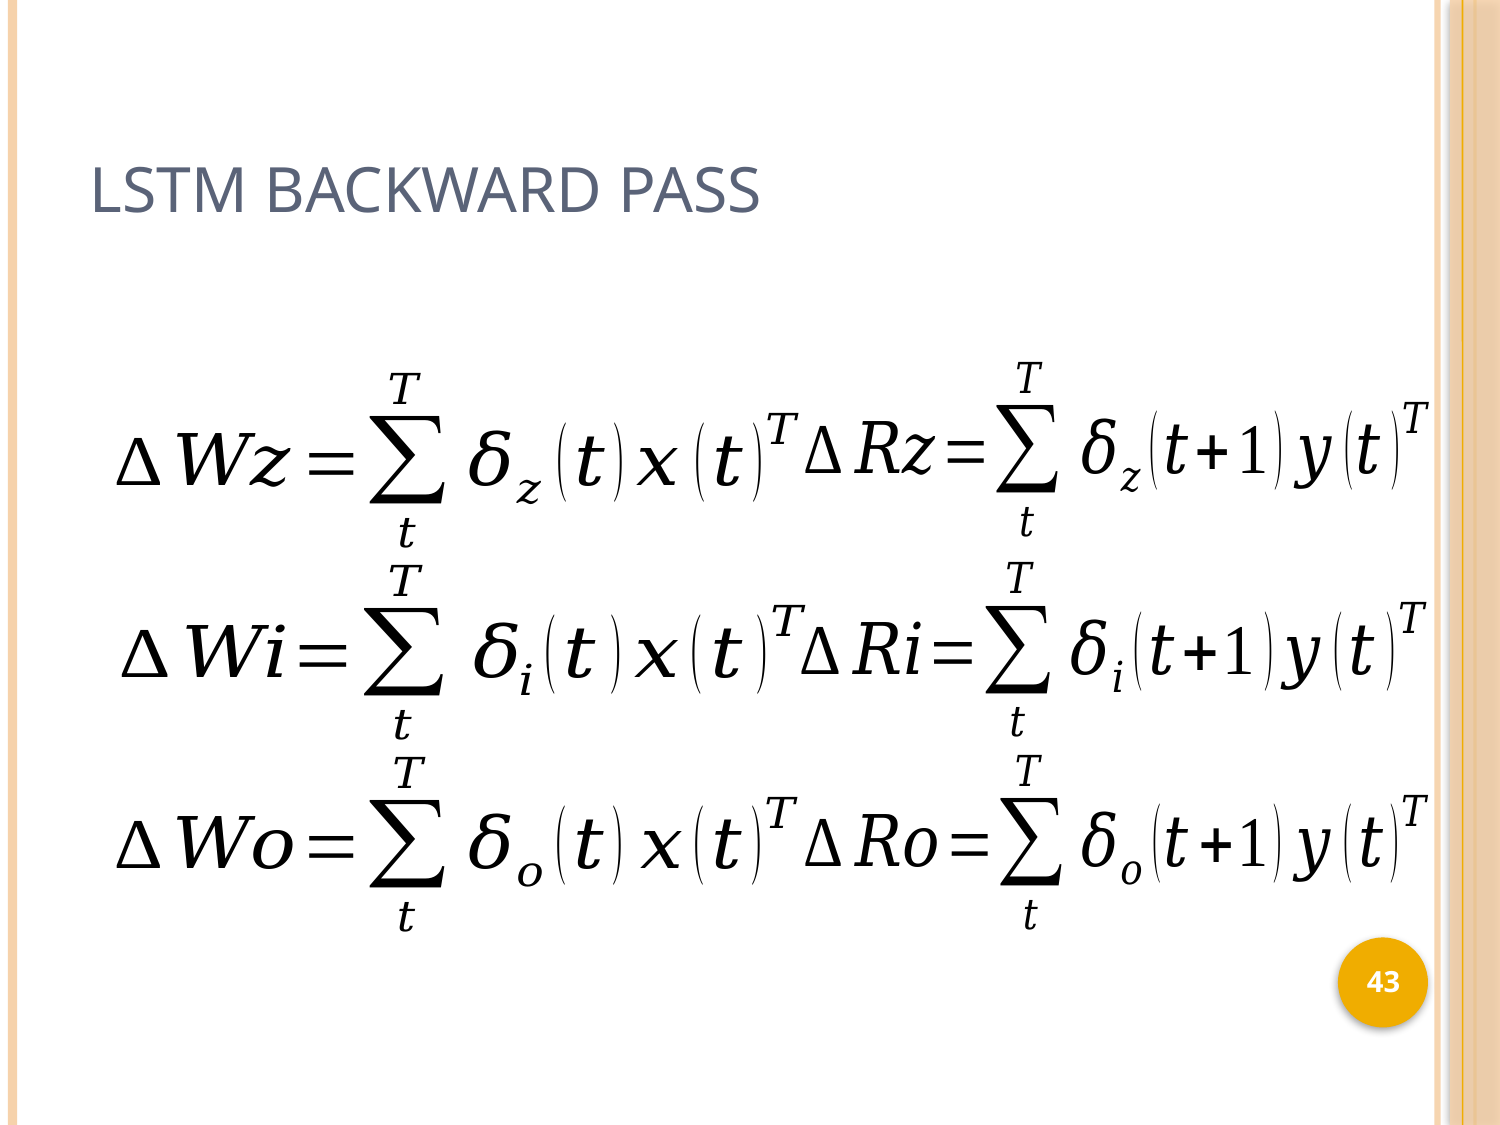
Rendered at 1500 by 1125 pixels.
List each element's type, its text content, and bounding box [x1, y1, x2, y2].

title LSTM Backward Pass [75, 45, 1300, 233]
slide_number 43 [1333, 940, 1434, 1027]
